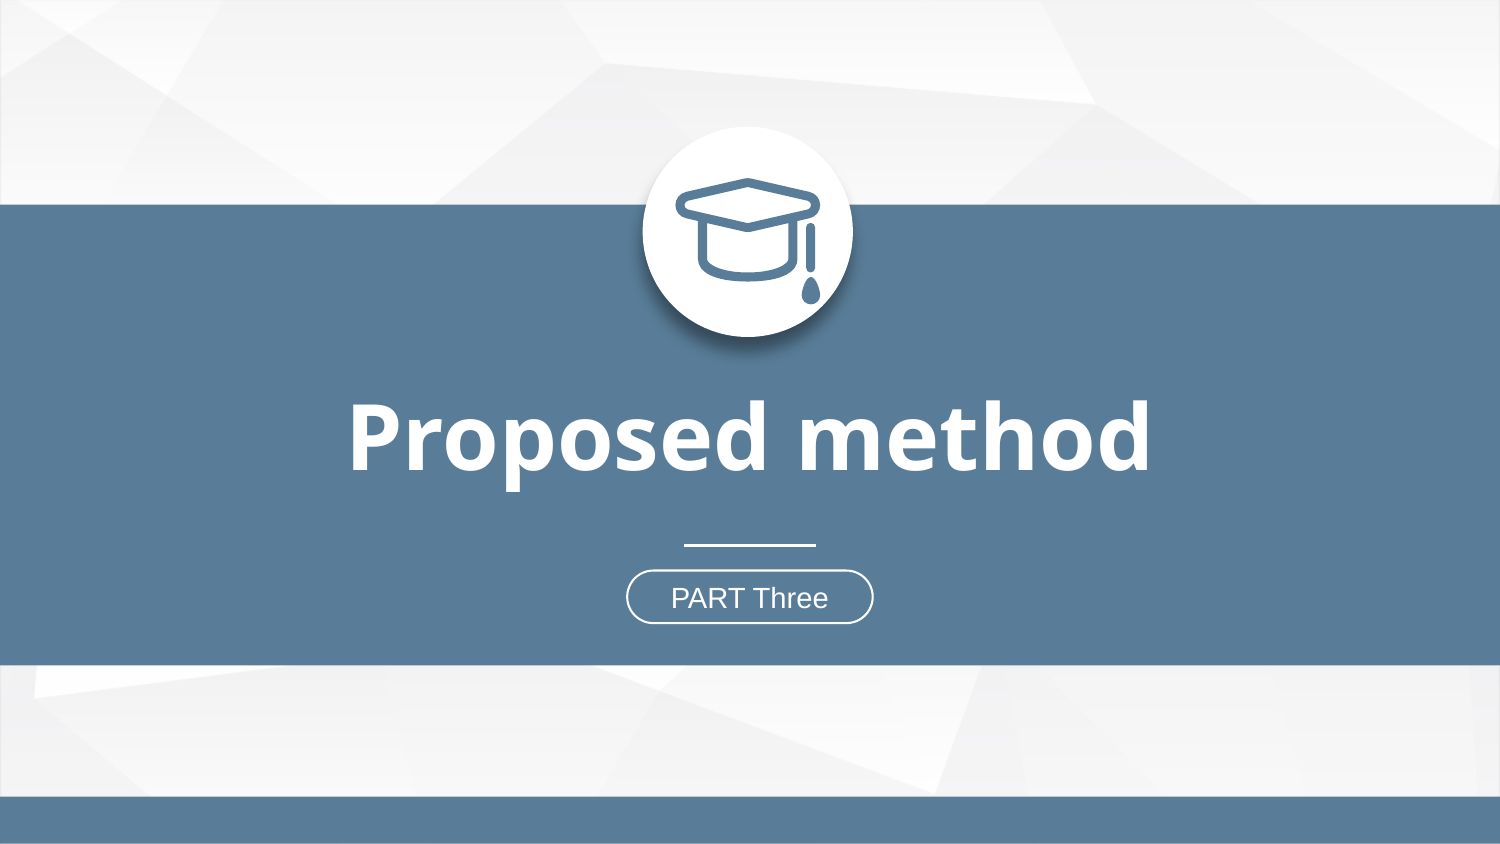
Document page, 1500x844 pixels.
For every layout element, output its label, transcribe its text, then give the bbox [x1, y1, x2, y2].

text_box [641, 125, 854, 339]
picture [0, 666, 1500, 796]
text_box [675, 178, 821, 305]
text_box PART Three [626, 569, 874, 625]
picture [0, 0, 1500, 204]
text_box Proposed method [330, 371, 1170, 497]
text_box [0, 204, 1500, 666]
